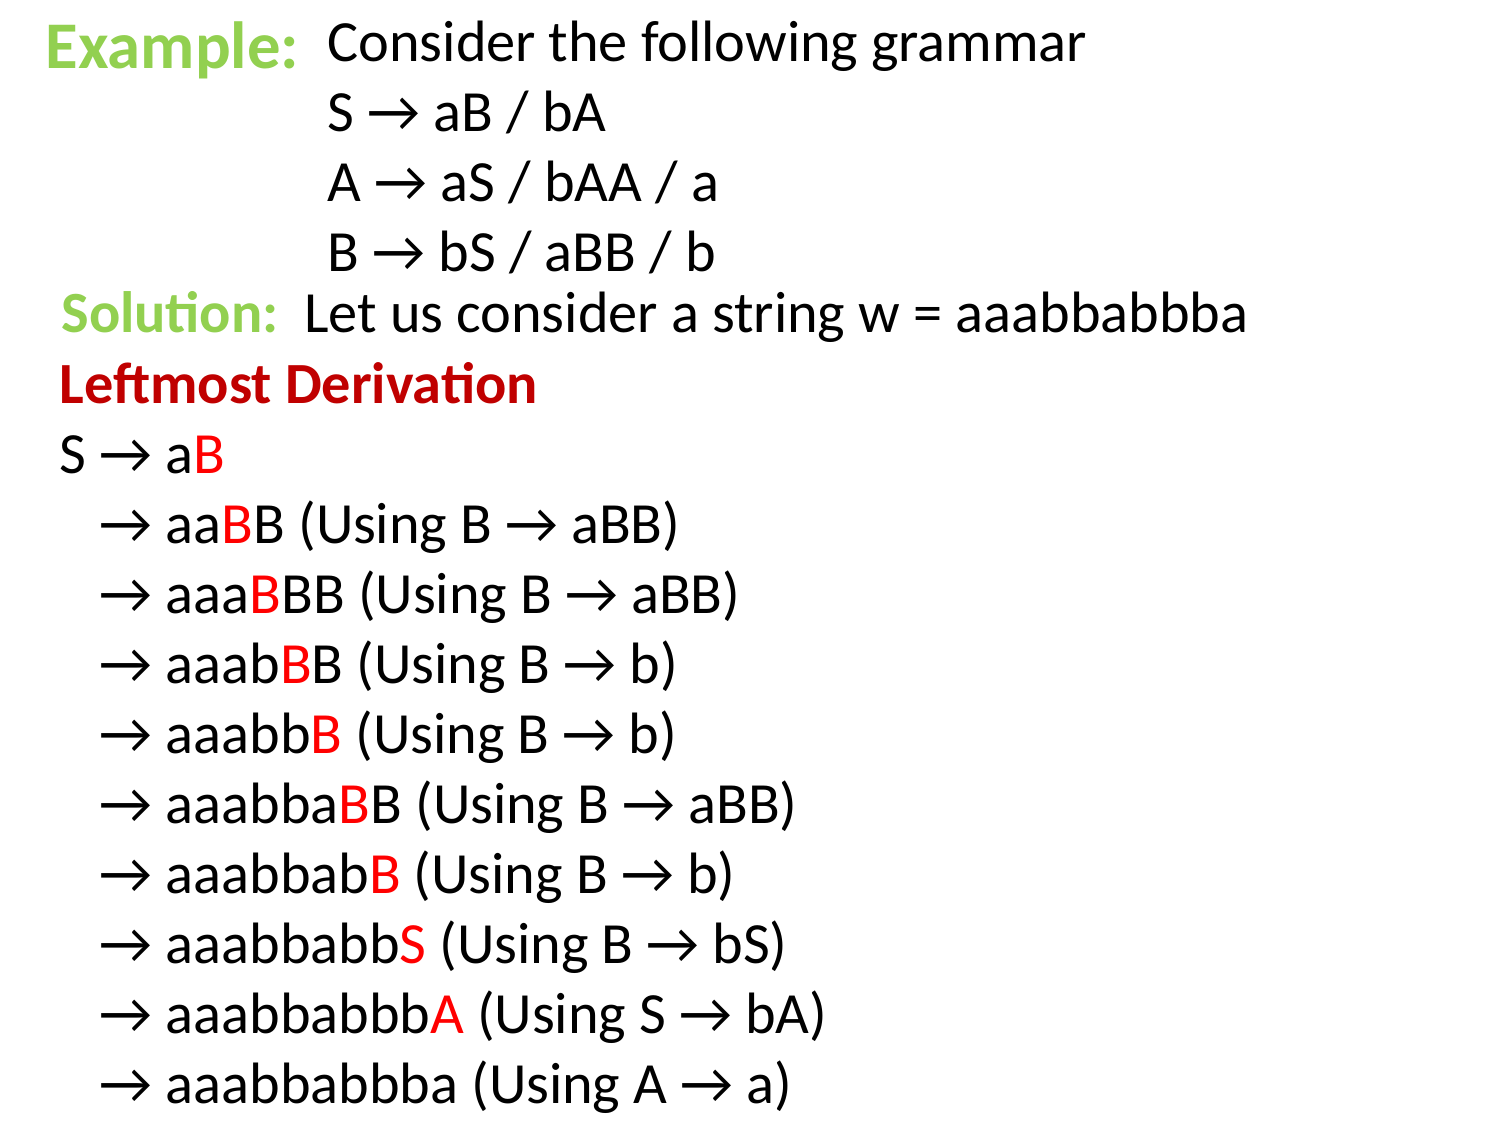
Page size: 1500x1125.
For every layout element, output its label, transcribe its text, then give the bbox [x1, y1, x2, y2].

text_box Leftmost Derivation S → aB → aaBB (Using B → aBB) → aaaBBB (Using B → aBB) → aaabBB (Using B → b) → aaabbB (Using B → b) → aaabbaBB (Using B → aBB) → aaabbabB (Using B → b) → aaabbabbS (Using B → bS) → aaabbabbbA (Using S → bA) → aaabbabbba (Using A → a) [45, 338, 1383, 1123]
text_box Solution: [46, 267, 289, 338]
text_box Let us consider a string w = aaabbabbba [289, 267, 1430, 352]
text_box Example: [30, 0, 312, 89]
text_box Consider the following grammar S → aB / bA A → aS / bAA / a B → bS / aBB / b [312, 0, 1419, 267]
